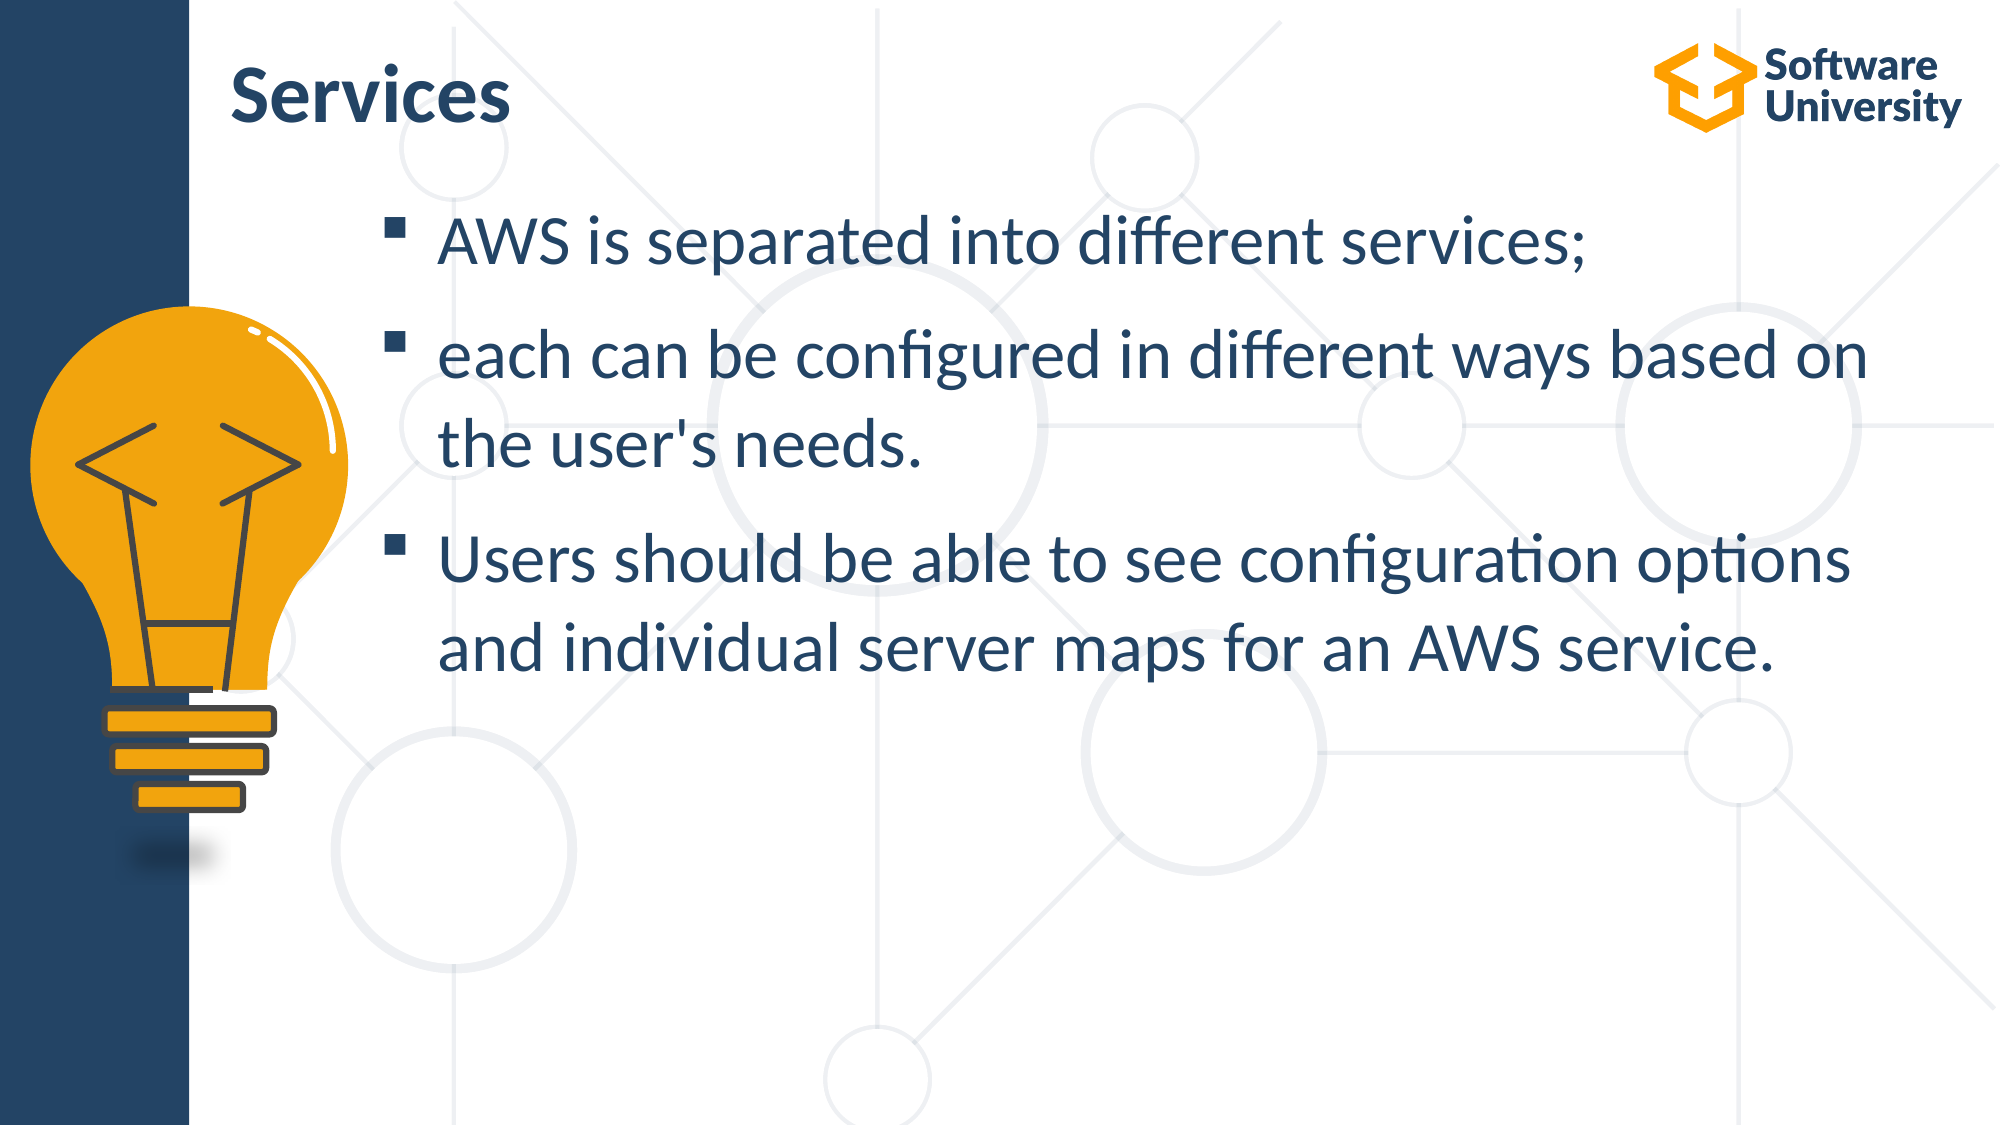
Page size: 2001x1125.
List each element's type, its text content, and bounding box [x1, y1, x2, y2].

title Services [212, 16, 1628, 162]
list AWS is separated into different services; each can be configured in different ways based on the user's needs. Users should be able to see configuration options and individual server maps for an AWS service. [361, 183, 1968, 1094]
picture [1641, 31, 1973, 145]
